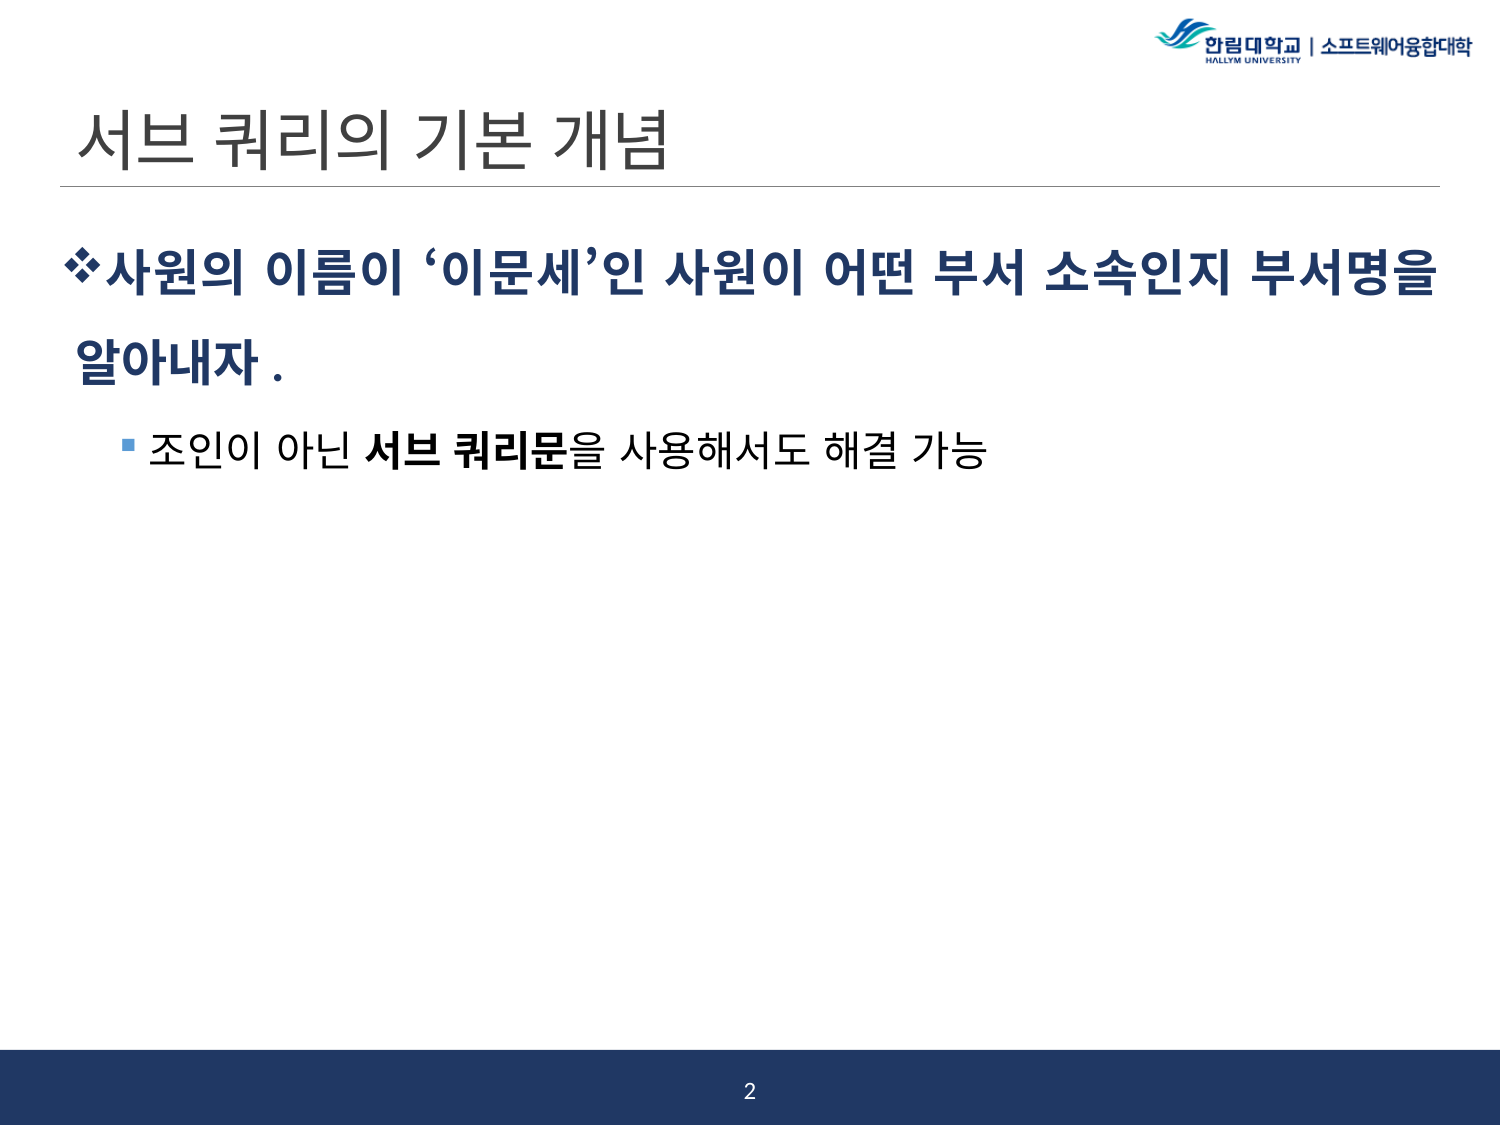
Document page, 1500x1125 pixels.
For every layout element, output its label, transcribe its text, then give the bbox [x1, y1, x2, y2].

picture [1148, 7, 1483, 76]
list 사원의 이름이 ‘이문세’인 사원이 어떤 부서 소속인지 부서명을 알아내자. 조인이 아닌 서브 쿼리문을 사용해서도 해결 가능 [60, 204, 1440, 982]
title 서브 쿼리의 기본 개념 [60, 62, 1440, 187]
slide_number 1 [669, 1059, 831, 1120]
